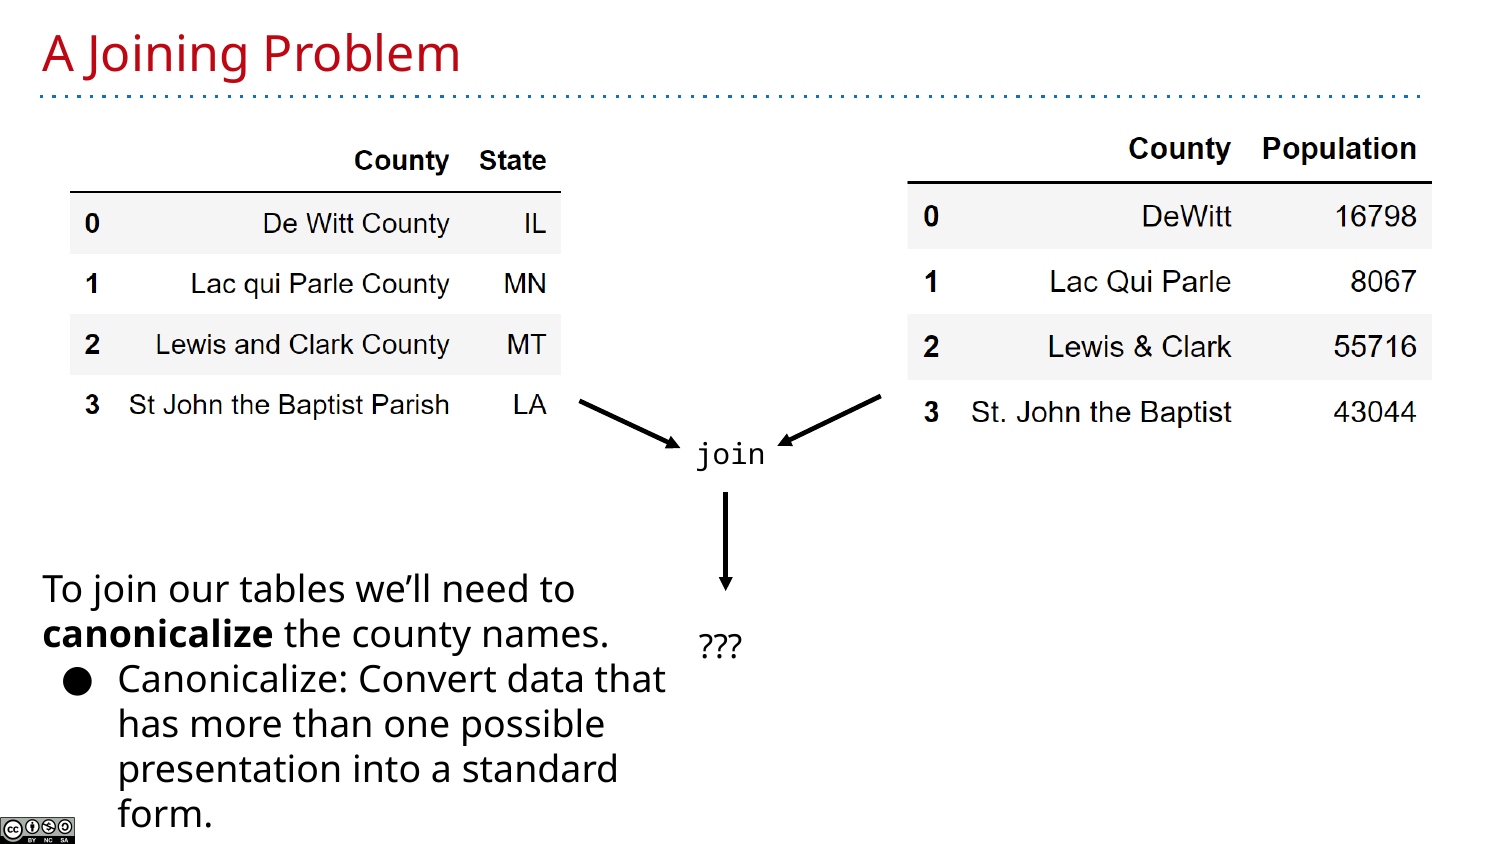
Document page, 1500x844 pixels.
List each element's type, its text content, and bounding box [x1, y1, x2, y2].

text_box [777, 395, 881, 447]
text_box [579, 400, 681, 449]
picture [0, 817, 75, 844]
text_box ??? [683, 610, 771, 682]
text_box join [680, 420, 866, 477]
text_box To join our tables we’ll need to canonicalize the county names. Canonicalize: Convert data that has more than one possible presentation into a standard form. [27, 549, 692, 829]
picture [58, 117, 577, 435]
picture [891, 109, 1448, 443]
title A Joining Problem [27, 15, 1378, 97]
